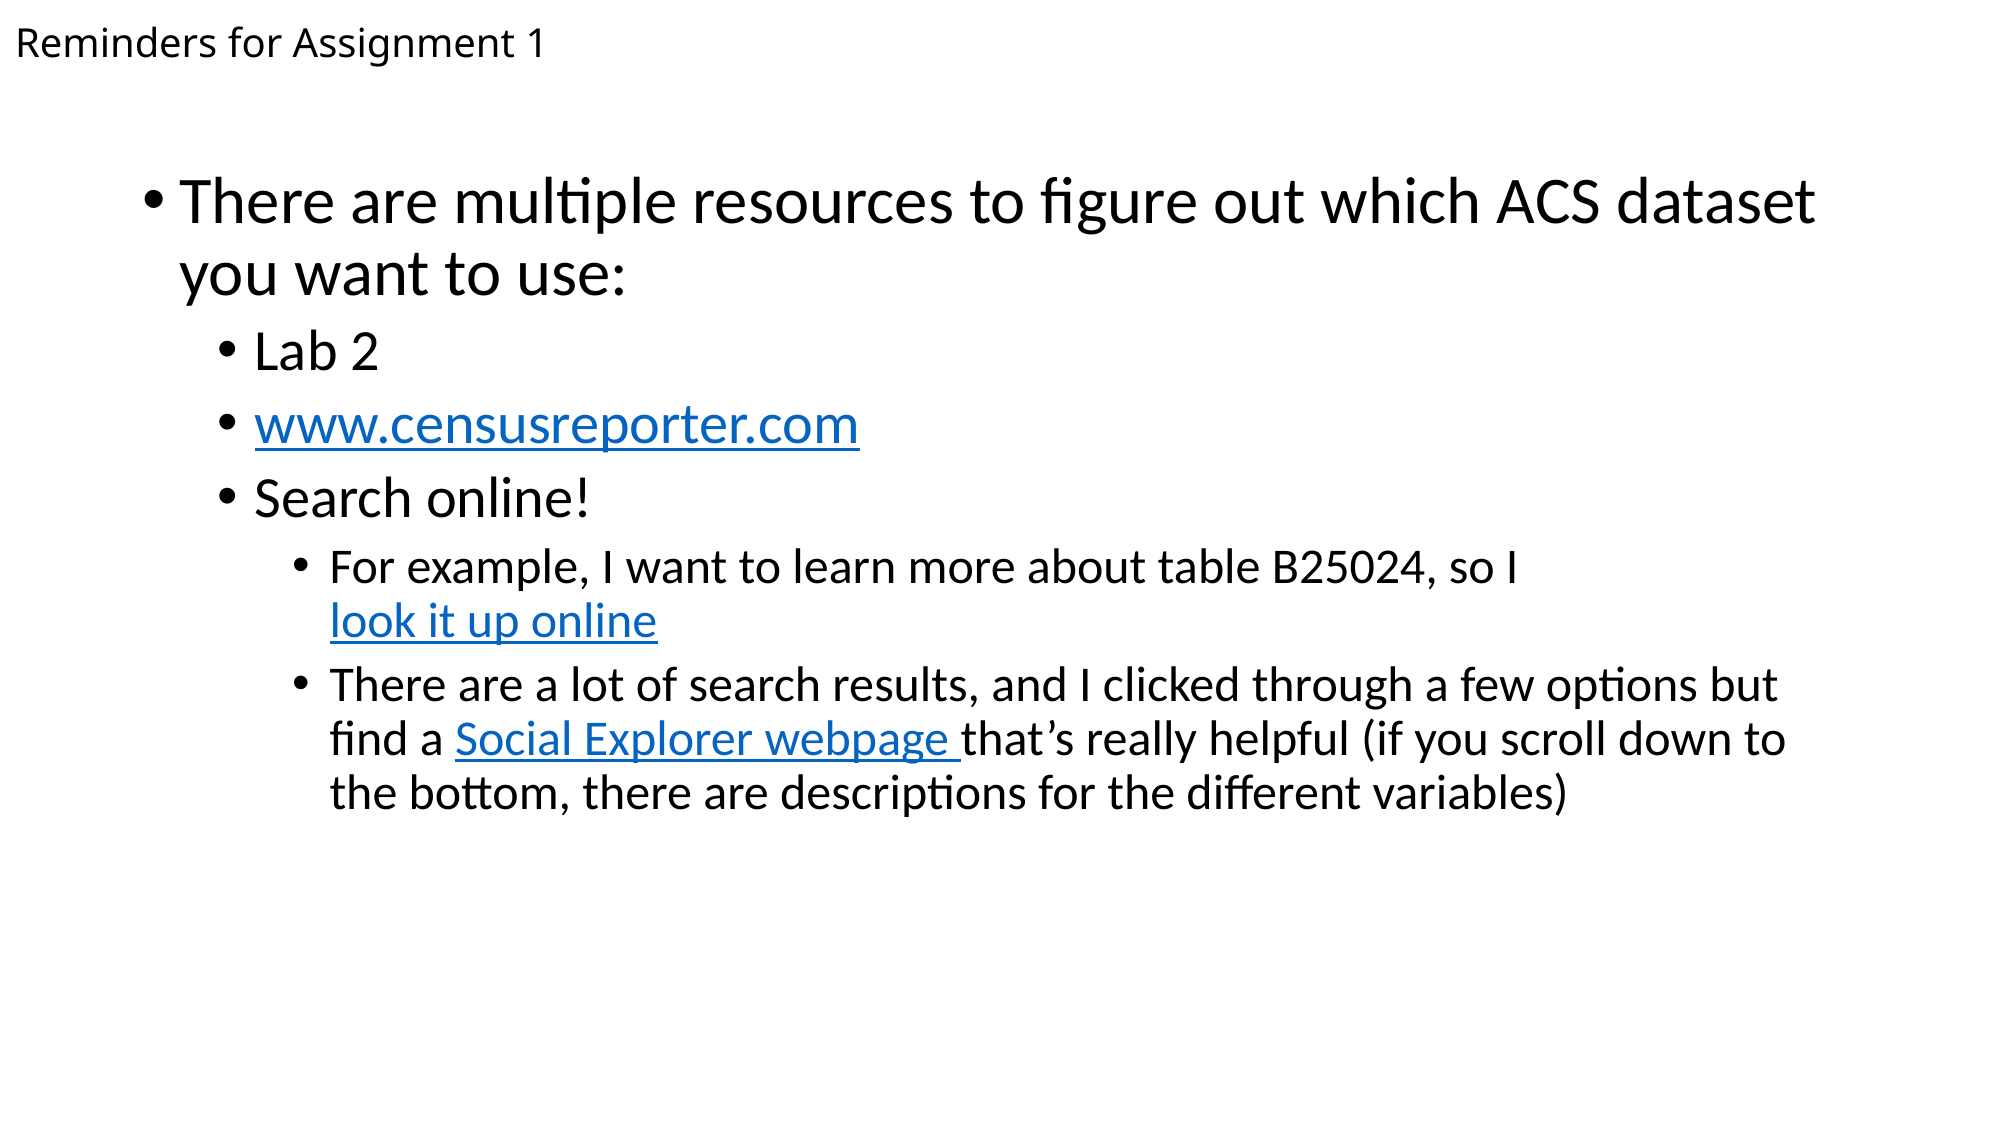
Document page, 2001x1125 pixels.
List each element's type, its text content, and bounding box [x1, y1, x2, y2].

list There are multiple resources to figure out which ACS dataset you want to use: Lab 2 www.censusreporter.com Search online! For example, I want to learn more about table B25024, so I look it up online There are a lot of search results, and I clicked through a few options but find a Social Explorer webpage that’s really helpful (if you scroll down to the bottom, there are descriptions for the different variables) [127, 158, 1843, 1066]
title Reminders for Assignment 1 [0, 2, 639, 88]
